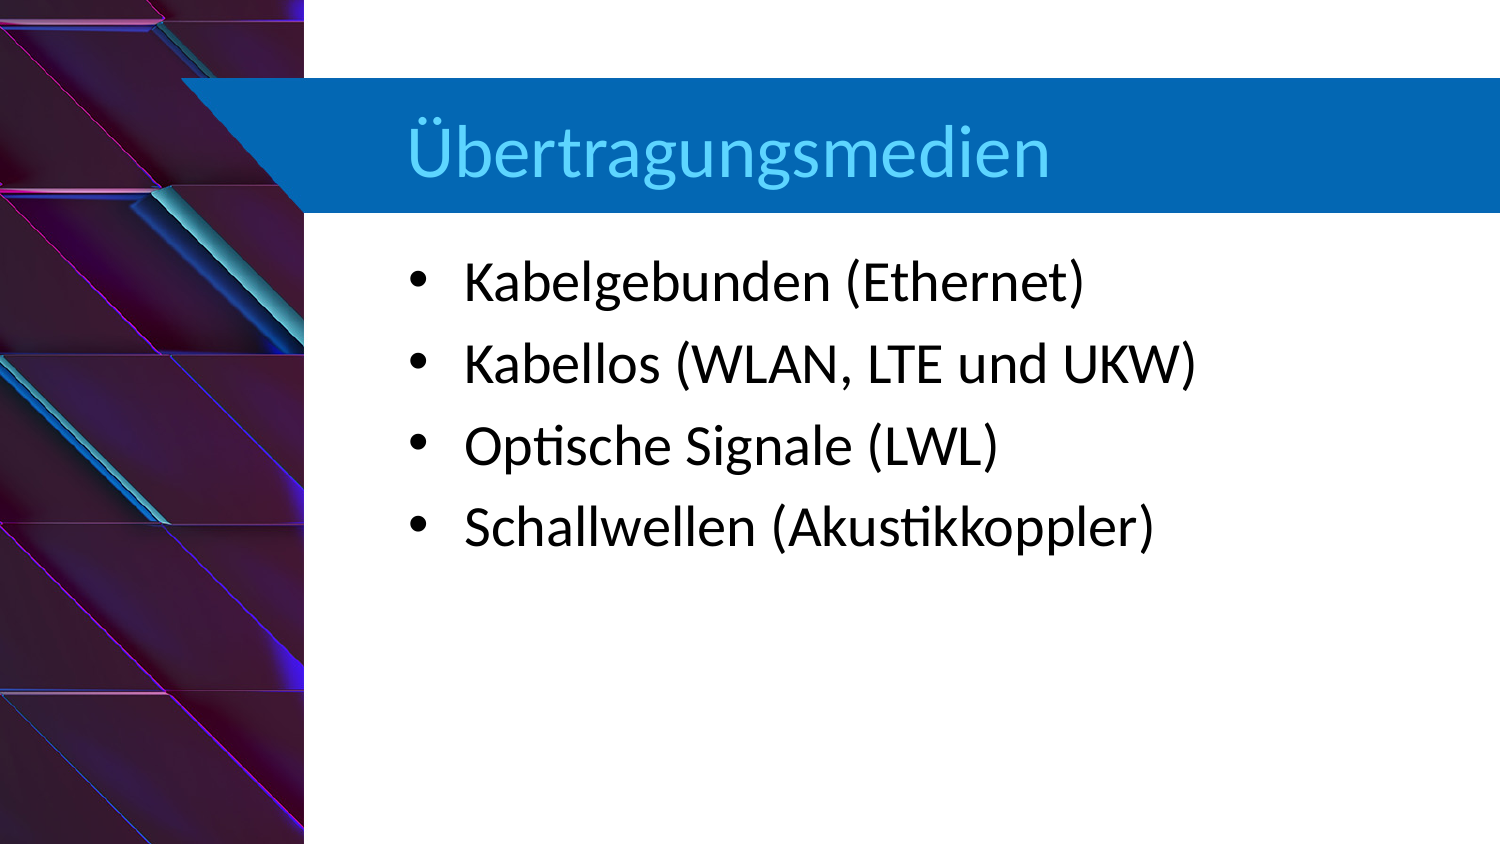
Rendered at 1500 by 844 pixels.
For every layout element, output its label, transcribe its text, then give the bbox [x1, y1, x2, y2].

list Kabelgebunden (Ethernet) Kabellos (WLAN, LTE und UKW) Optische Signale (LWL) Schallwellen (Akustikkoppler) [393, 235, 1428, 791]
title Übertragungsmedien [391, 88, 1422, 208]
picture [0, 0, 1500, 844]
